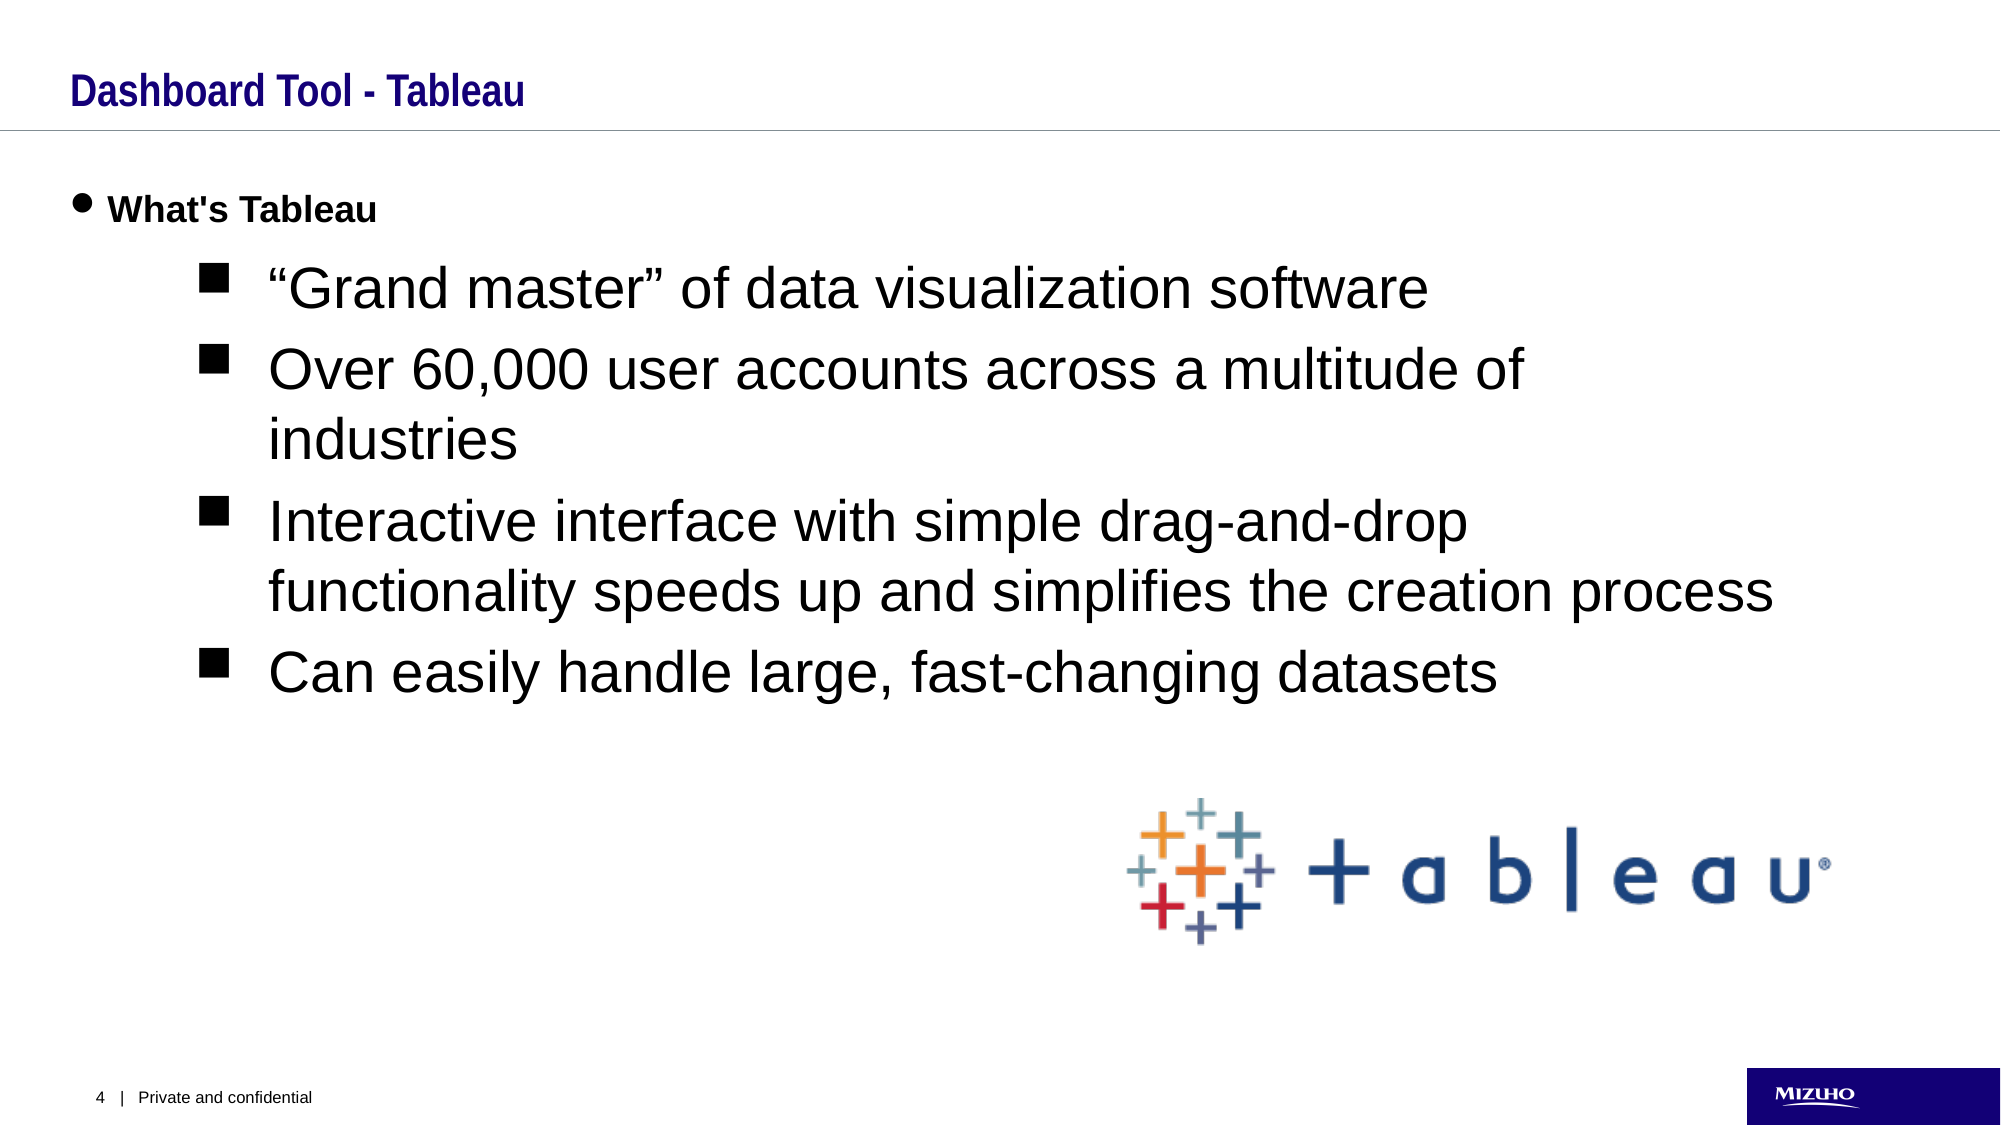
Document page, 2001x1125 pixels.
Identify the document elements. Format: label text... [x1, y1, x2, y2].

picture [1747, 1068, 2001, 1125]
title Dashboard Tool - Tableau [70, 0, 1930, 131]
text_box What's Tableau [54, 172, 1833, 243]
text_box “Grand master” of data visualization software Over 60,000 user accounts across a multitude of industries Interactive interface with simple drag-and-drop functionality speeds up and simplifies the creation process Can easily handle large, fast-changing datasets [104, 243, 1792, 1047]
picture [1126, 798, 1834, 947]
